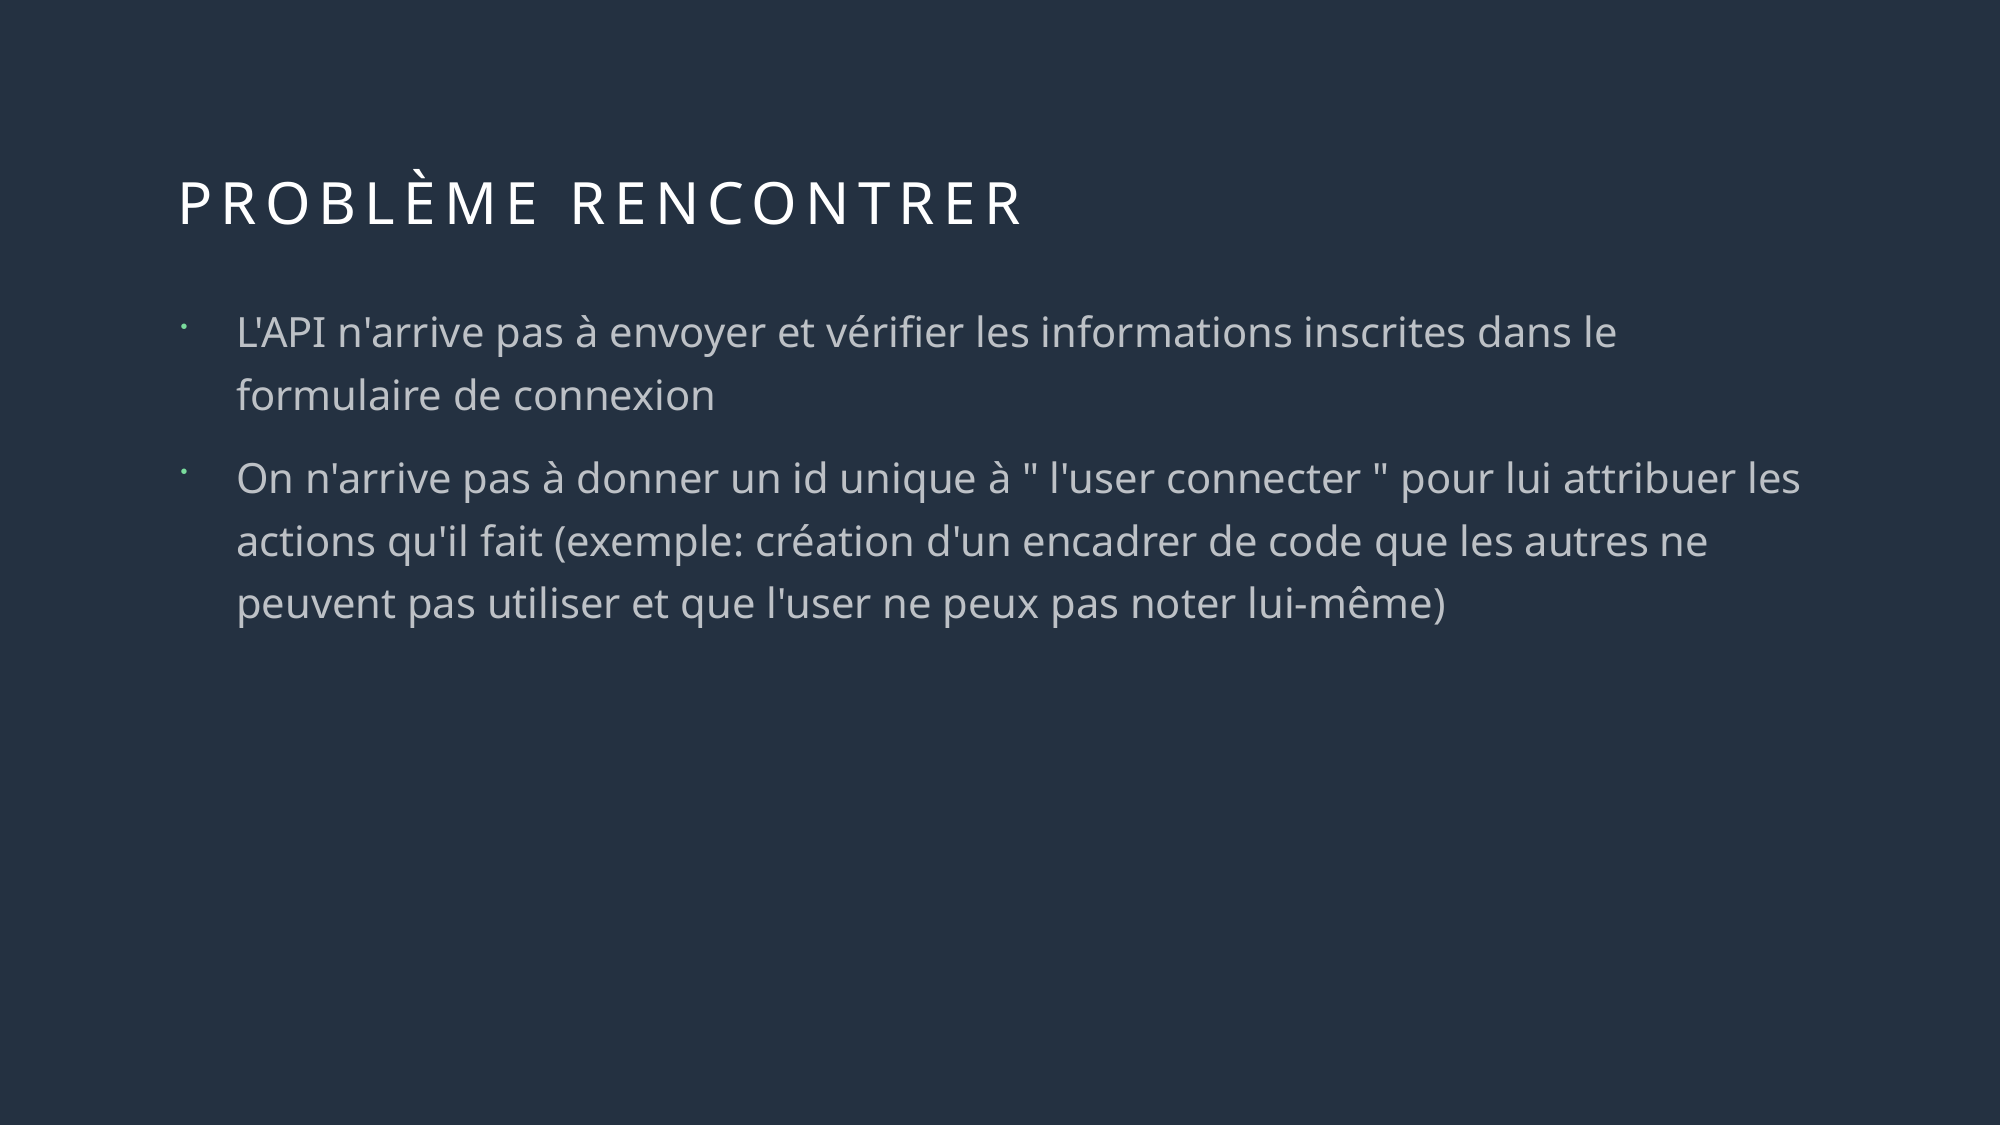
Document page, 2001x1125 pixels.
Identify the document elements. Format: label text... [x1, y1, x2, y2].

list L'API n'arrive pas à envoyer et vérifier les informations inscrites dans le formulaire de connexion On n'arrive pas à donner un id unique à " l'user connecter " pour lui attribuer les actions qu'il fait (exemple: création d'un encadrer de code que les autres ne peuvent pas utiliser et que l'user ne peux pas noter lui-même) [177, 293, 1822, 947]
title Problème rencontrer [177, 165, 1822, 274]
